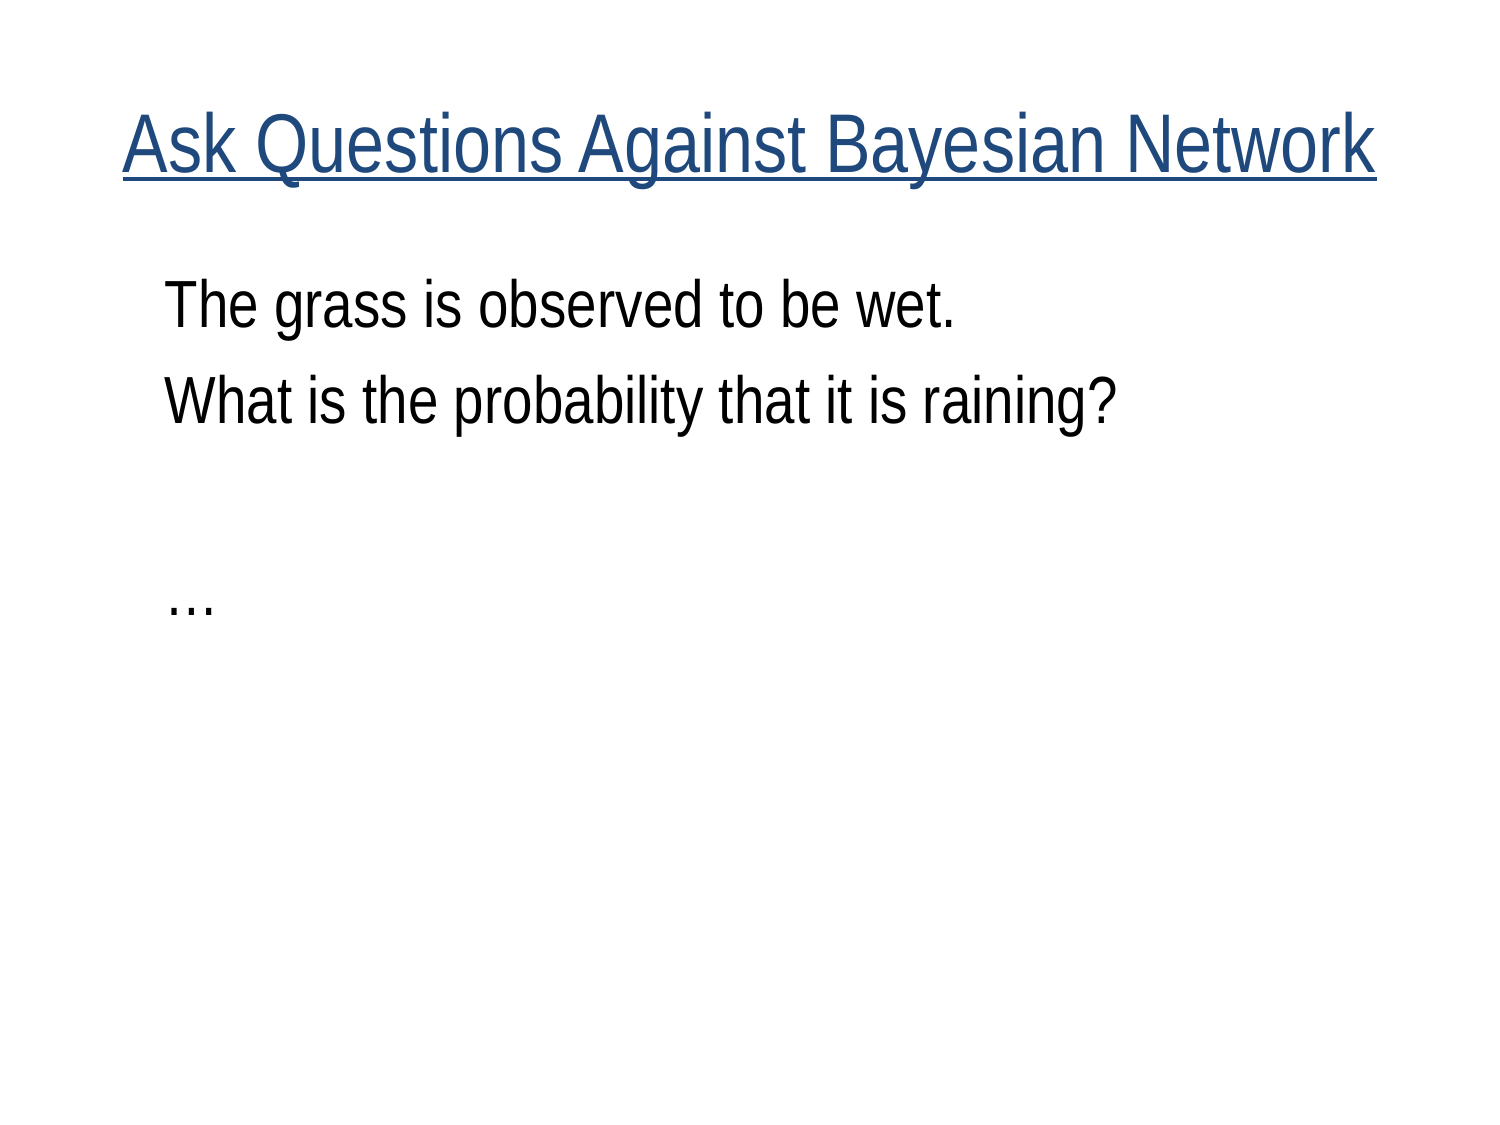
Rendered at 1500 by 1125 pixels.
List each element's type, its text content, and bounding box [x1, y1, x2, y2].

title Ask Questions Against Bayesian Network [75, 45, 1425, 233]
text_box The grass is observed to be wet. What is the probability that it is raining? … [149, 237, 1350, 636]
